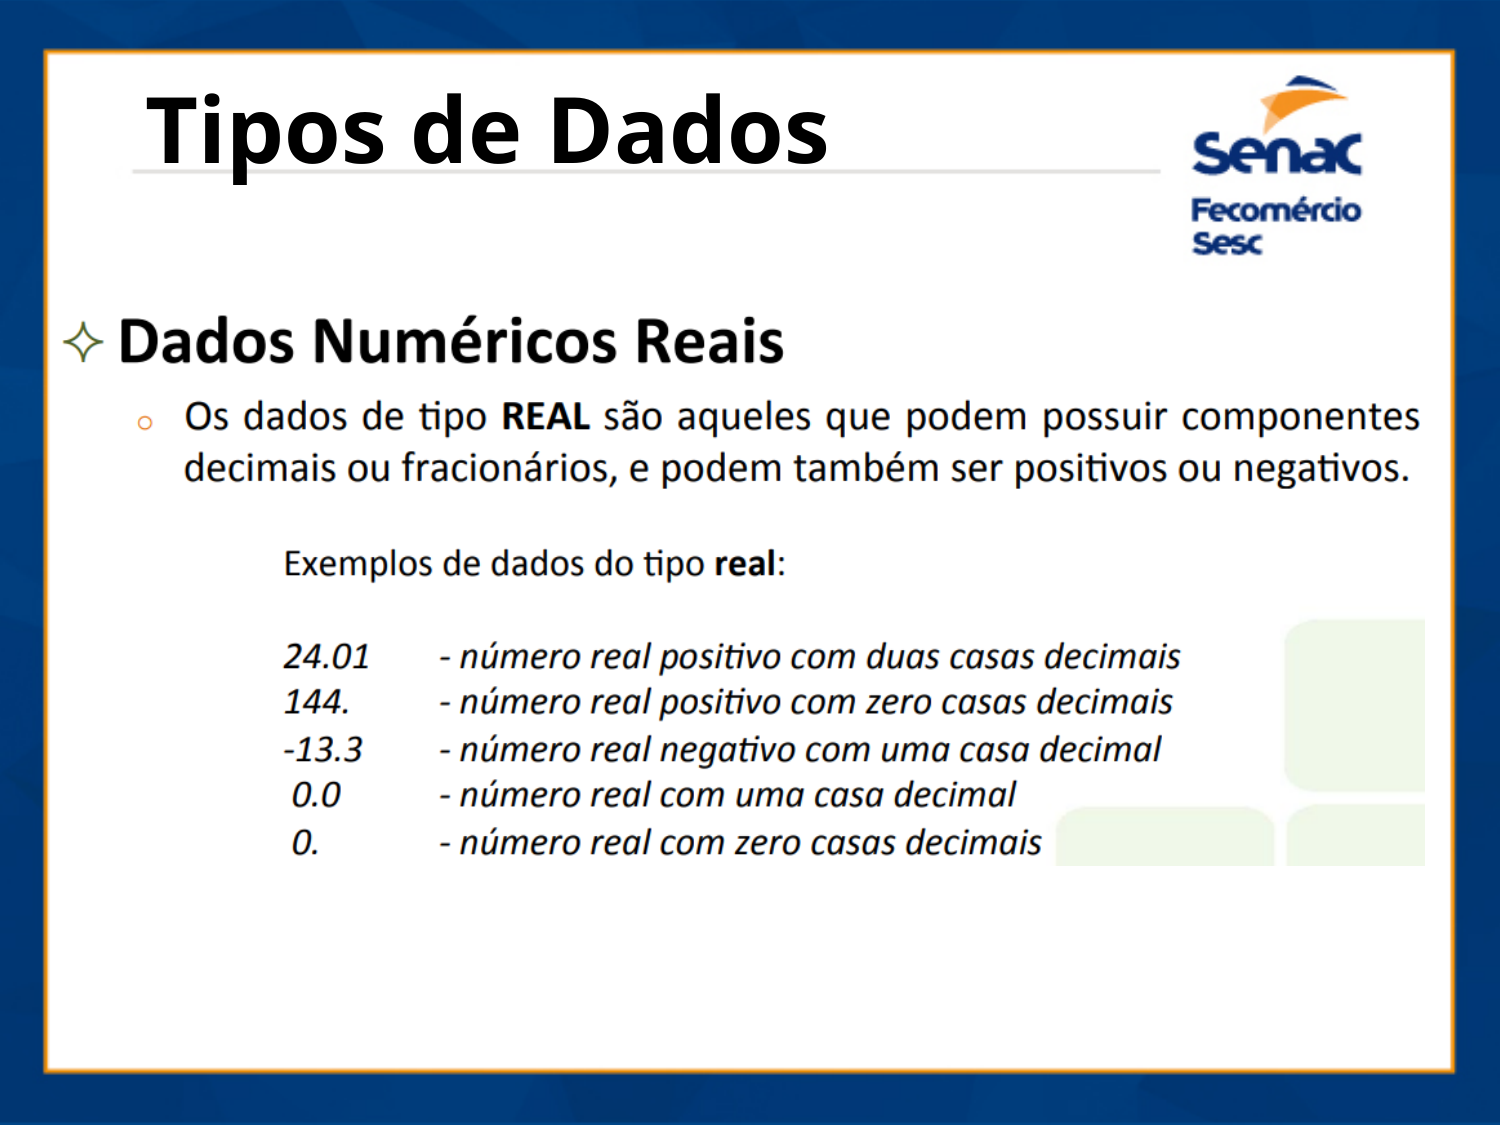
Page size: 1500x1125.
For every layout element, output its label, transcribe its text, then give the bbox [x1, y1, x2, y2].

picture [0, 0, 1500, 1125]
text_box Tipos de Dados [130, 77, 1130, 191]
